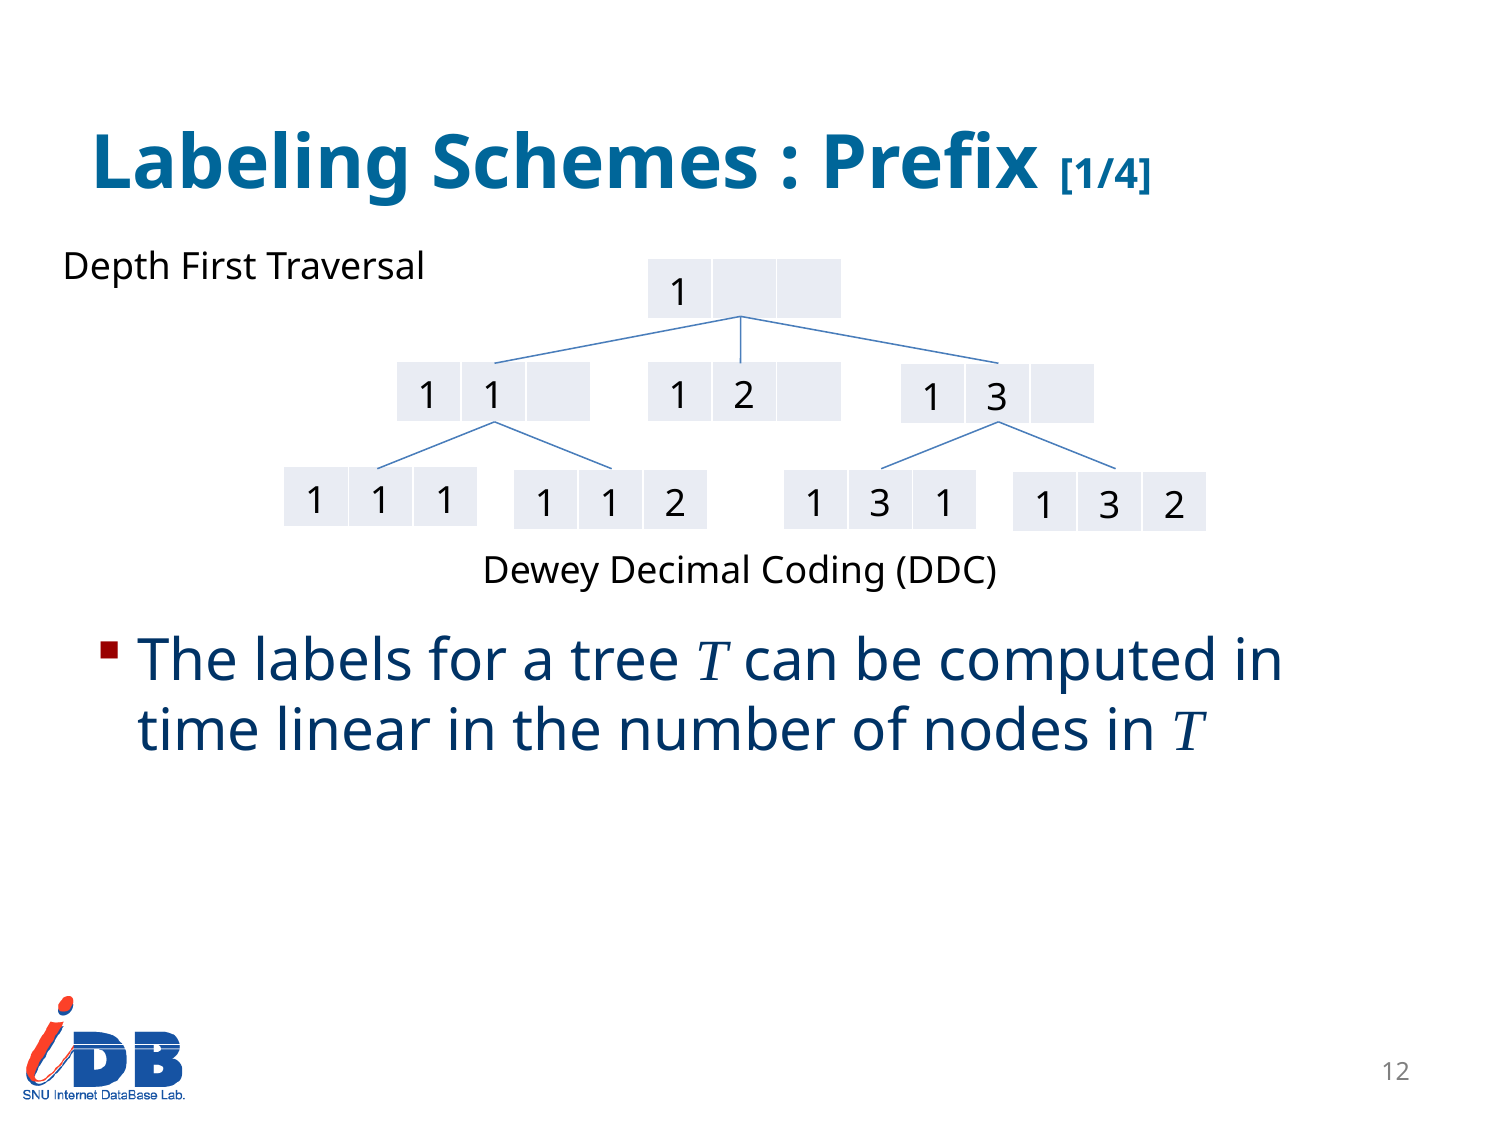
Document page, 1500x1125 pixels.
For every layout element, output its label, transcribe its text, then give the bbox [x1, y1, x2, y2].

slide_number 11 [1347, 1042, 1425, 1103]
picture [23, 996, 191, 1105]
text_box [283, 257, 1208, 600]
list The labels for a tree T can be computed in time linear in the number of nodes in T [75, 262, 1425, 1005]
text_box Depth First Traversal [47, 234, 441, 295]
title Labeling Schemes : Prefix [1/4] [75, 0, 1425, 211]
